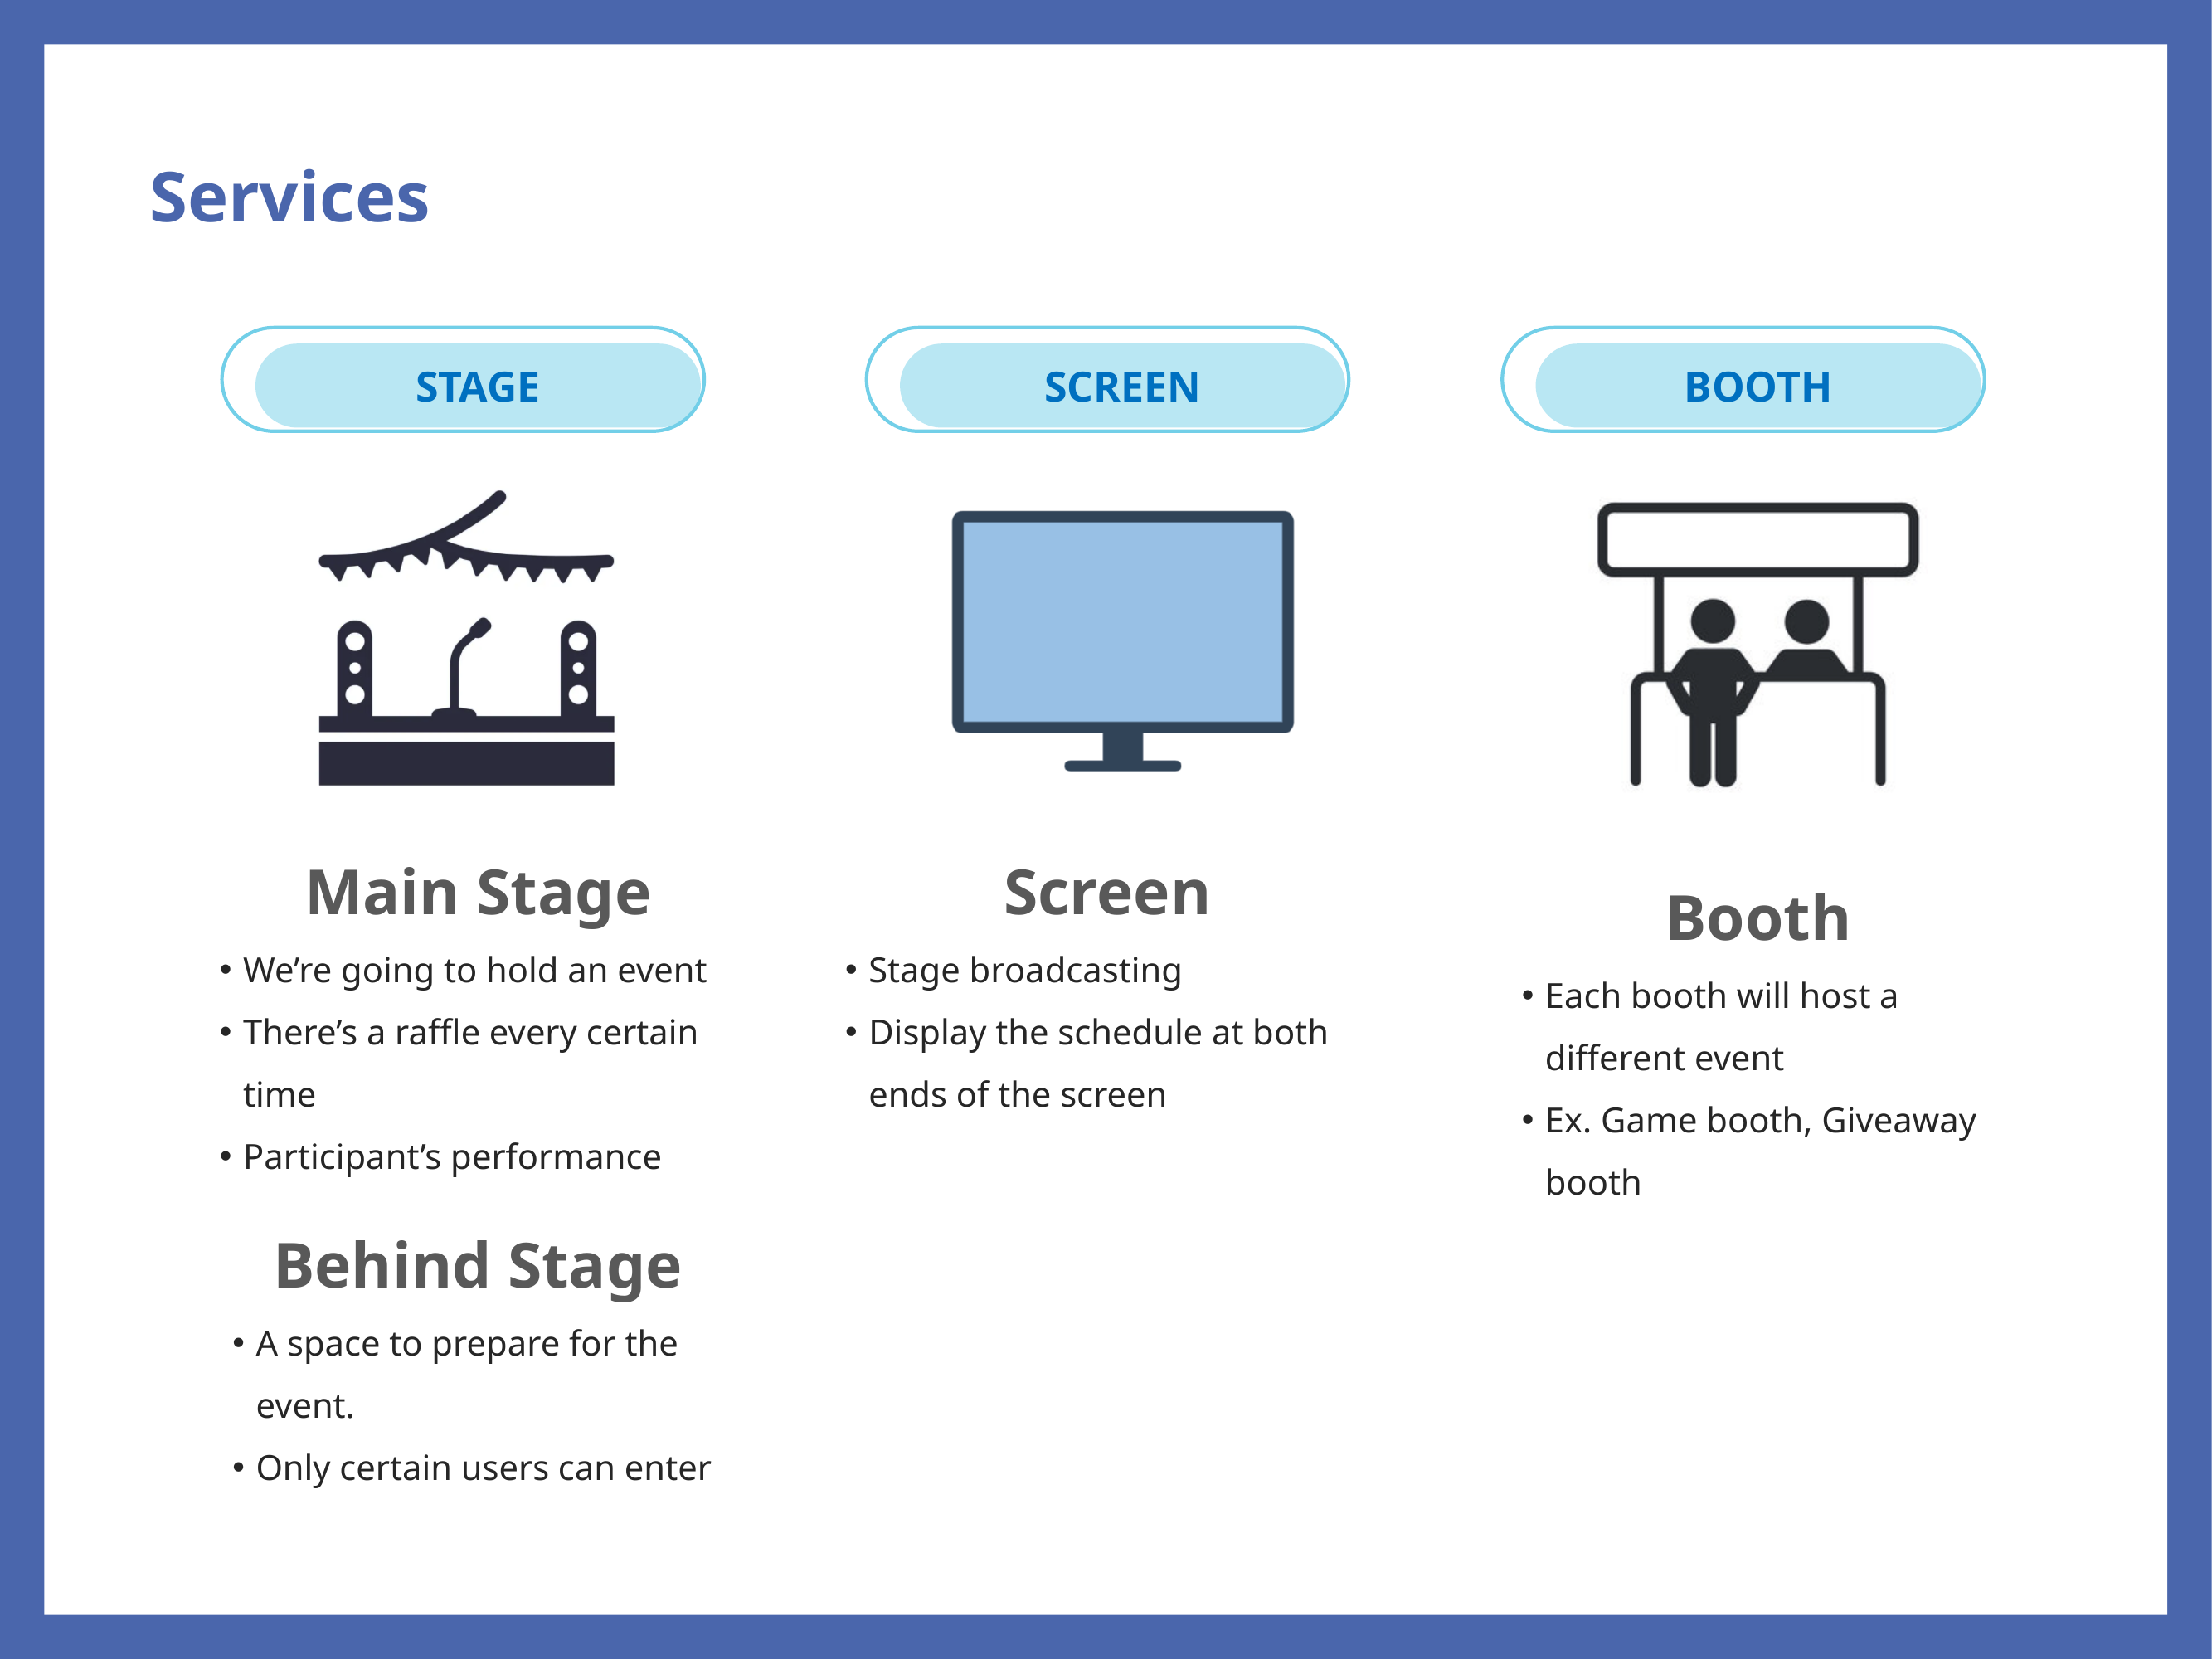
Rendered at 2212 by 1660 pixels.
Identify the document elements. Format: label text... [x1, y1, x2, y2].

text_box Screen Stage broadcasting Display the schedule at both ends of the screen [833, 809, 1383, 1121]
text_box Services [137, 161, 464, 237]
text_box Booth Each booth will host a different event Ex. Game booth, Giveaway booth [1509, 835, 2008, 1209]
text_box Behind Stage A space to prepare for the event. Only certain users can enter [220, 1182, 737, 1494]
text_box Main Stage We’re going to hold an event There’s a raffle every certain time Participant’s performance [207, 809, 749, 1183]
picture [1573, 475, 1950, 808]
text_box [866, 327, 1349, 432]
picture [280, 470, 647, 806]
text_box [1501, 327, 1986, 432]
picture [927, 445, 1318, 835]
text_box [221, 327, 705, 432]
